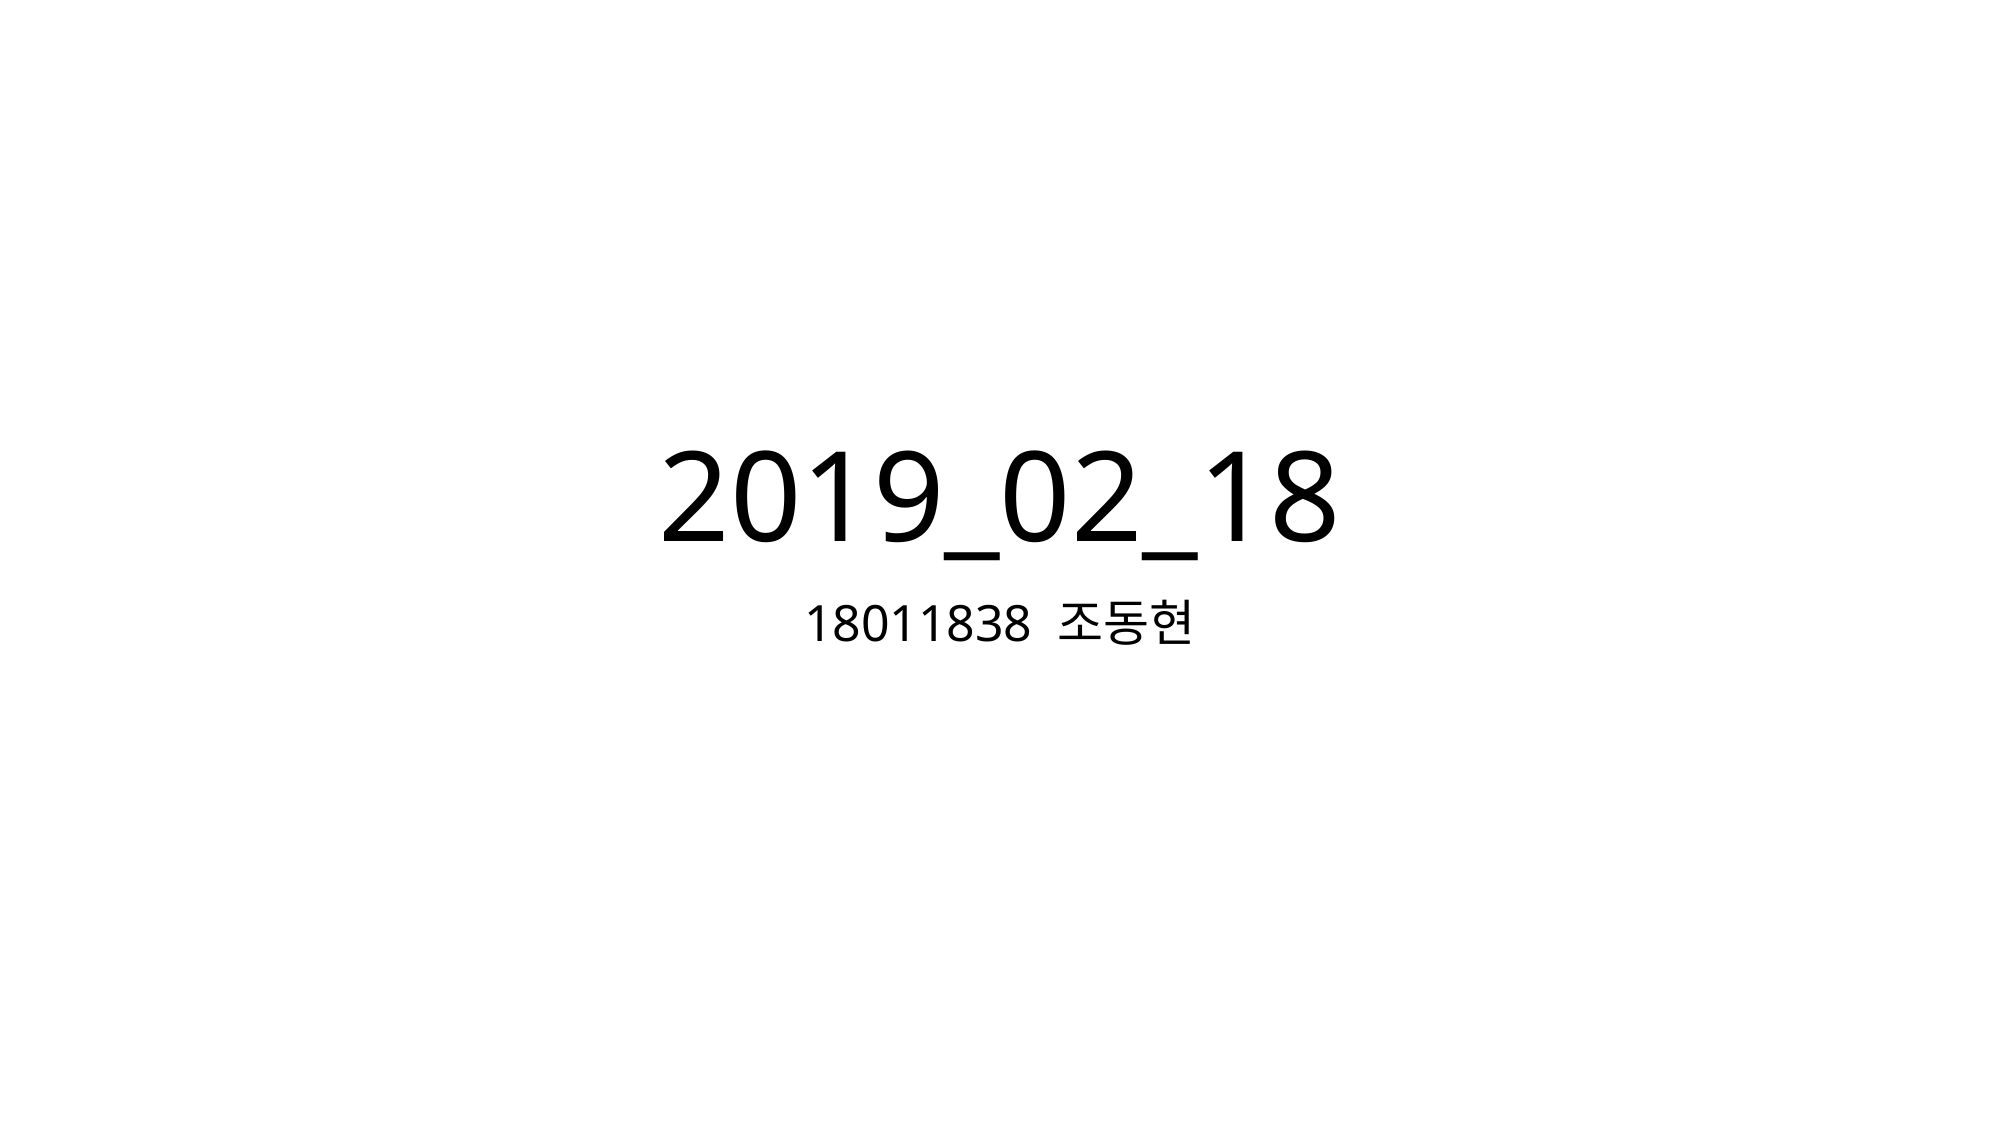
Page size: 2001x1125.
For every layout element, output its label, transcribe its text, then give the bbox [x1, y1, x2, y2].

subtitle 18011838 조동현 [249, 590, 1750, 863]
title 2019_02_18 [249, 184, 1750, 576]
